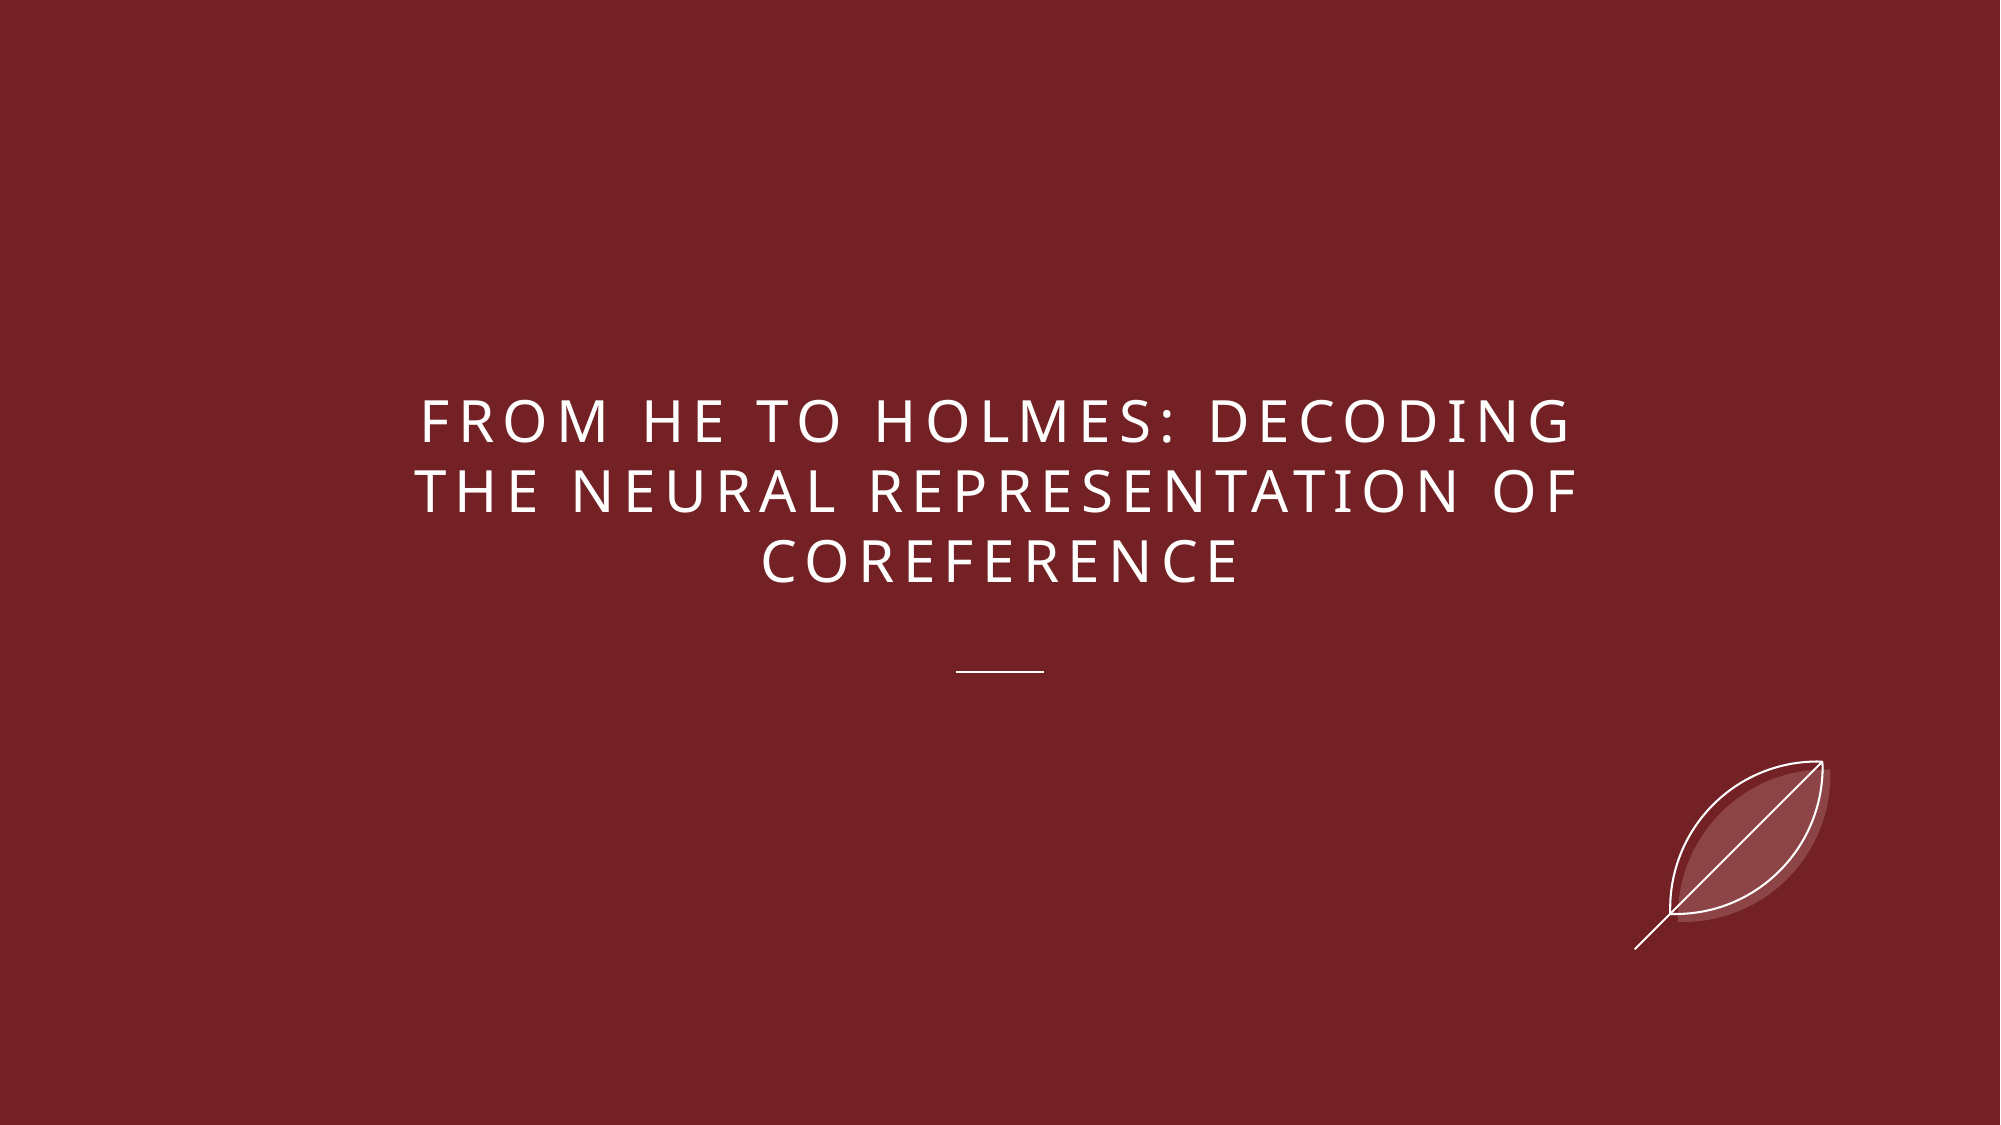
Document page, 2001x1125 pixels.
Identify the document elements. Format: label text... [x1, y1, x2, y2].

title From He to HOLMES: Decoding The Neural Representation of Coreference [360, 177, 1640, 595]
